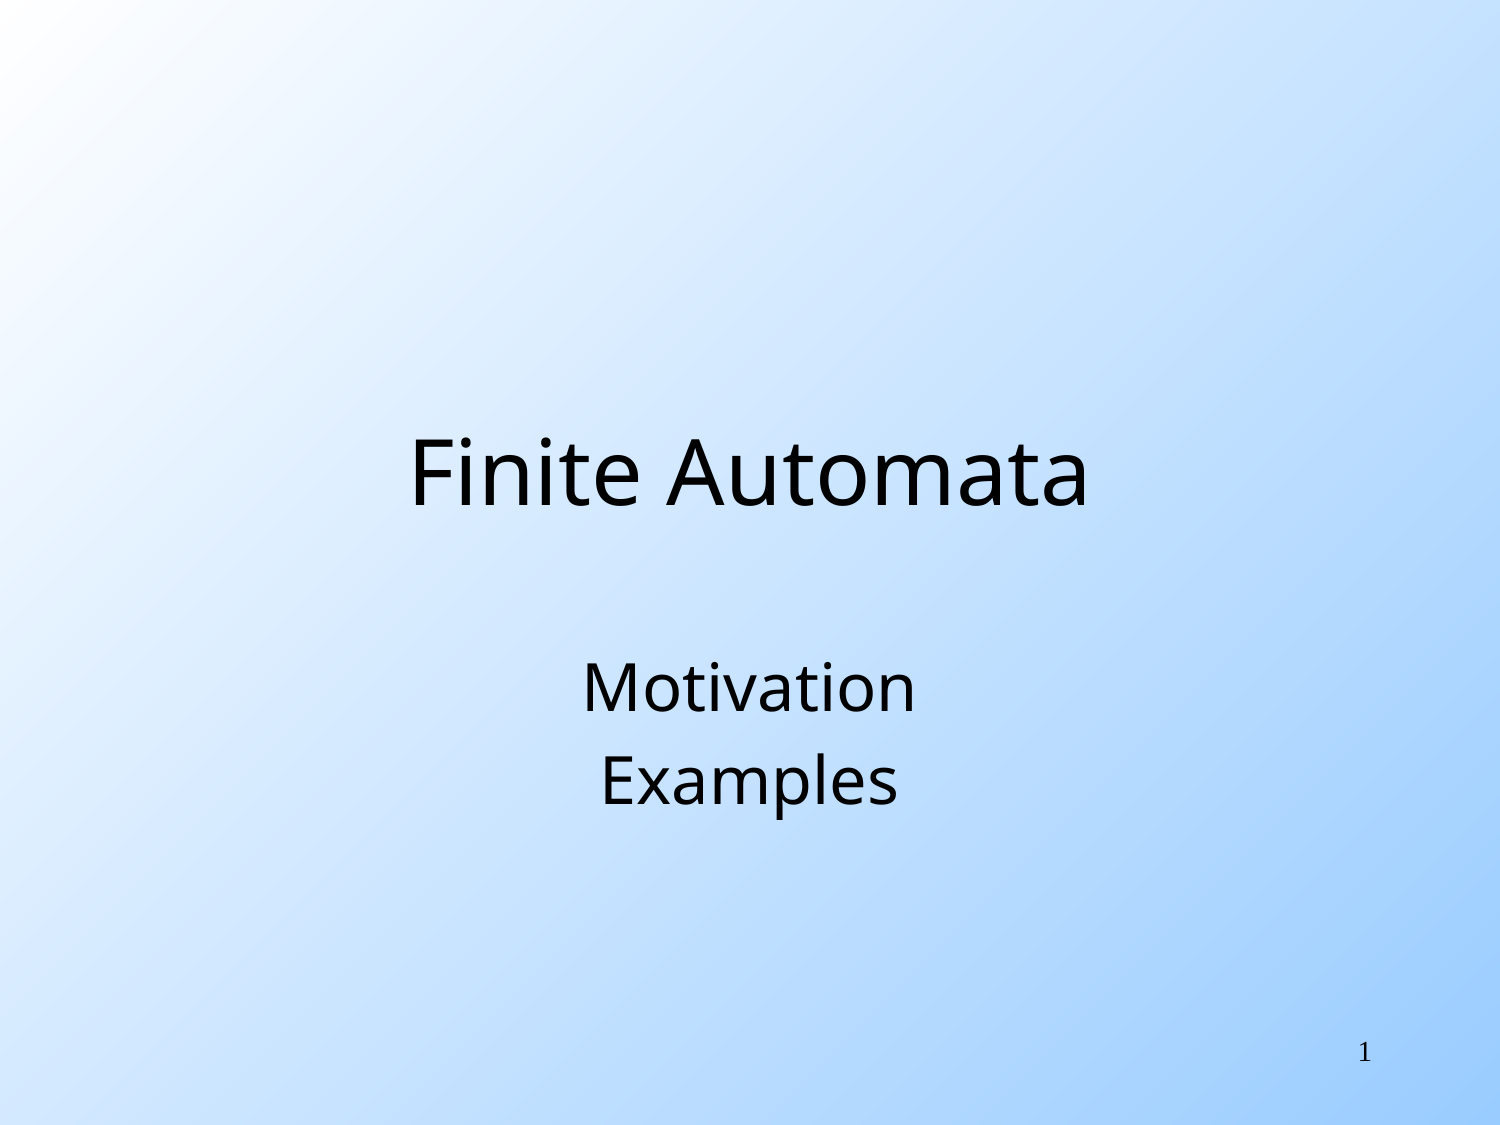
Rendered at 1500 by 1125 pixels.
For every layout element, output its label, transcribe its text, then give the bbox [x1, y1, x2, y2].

title Finite Automata [112, 375, 1388, 563]
text_box ‹#› [1074, 1024, 1388, 1100]
subtitle Motivation Examples [225, 637, 1275, 925]
